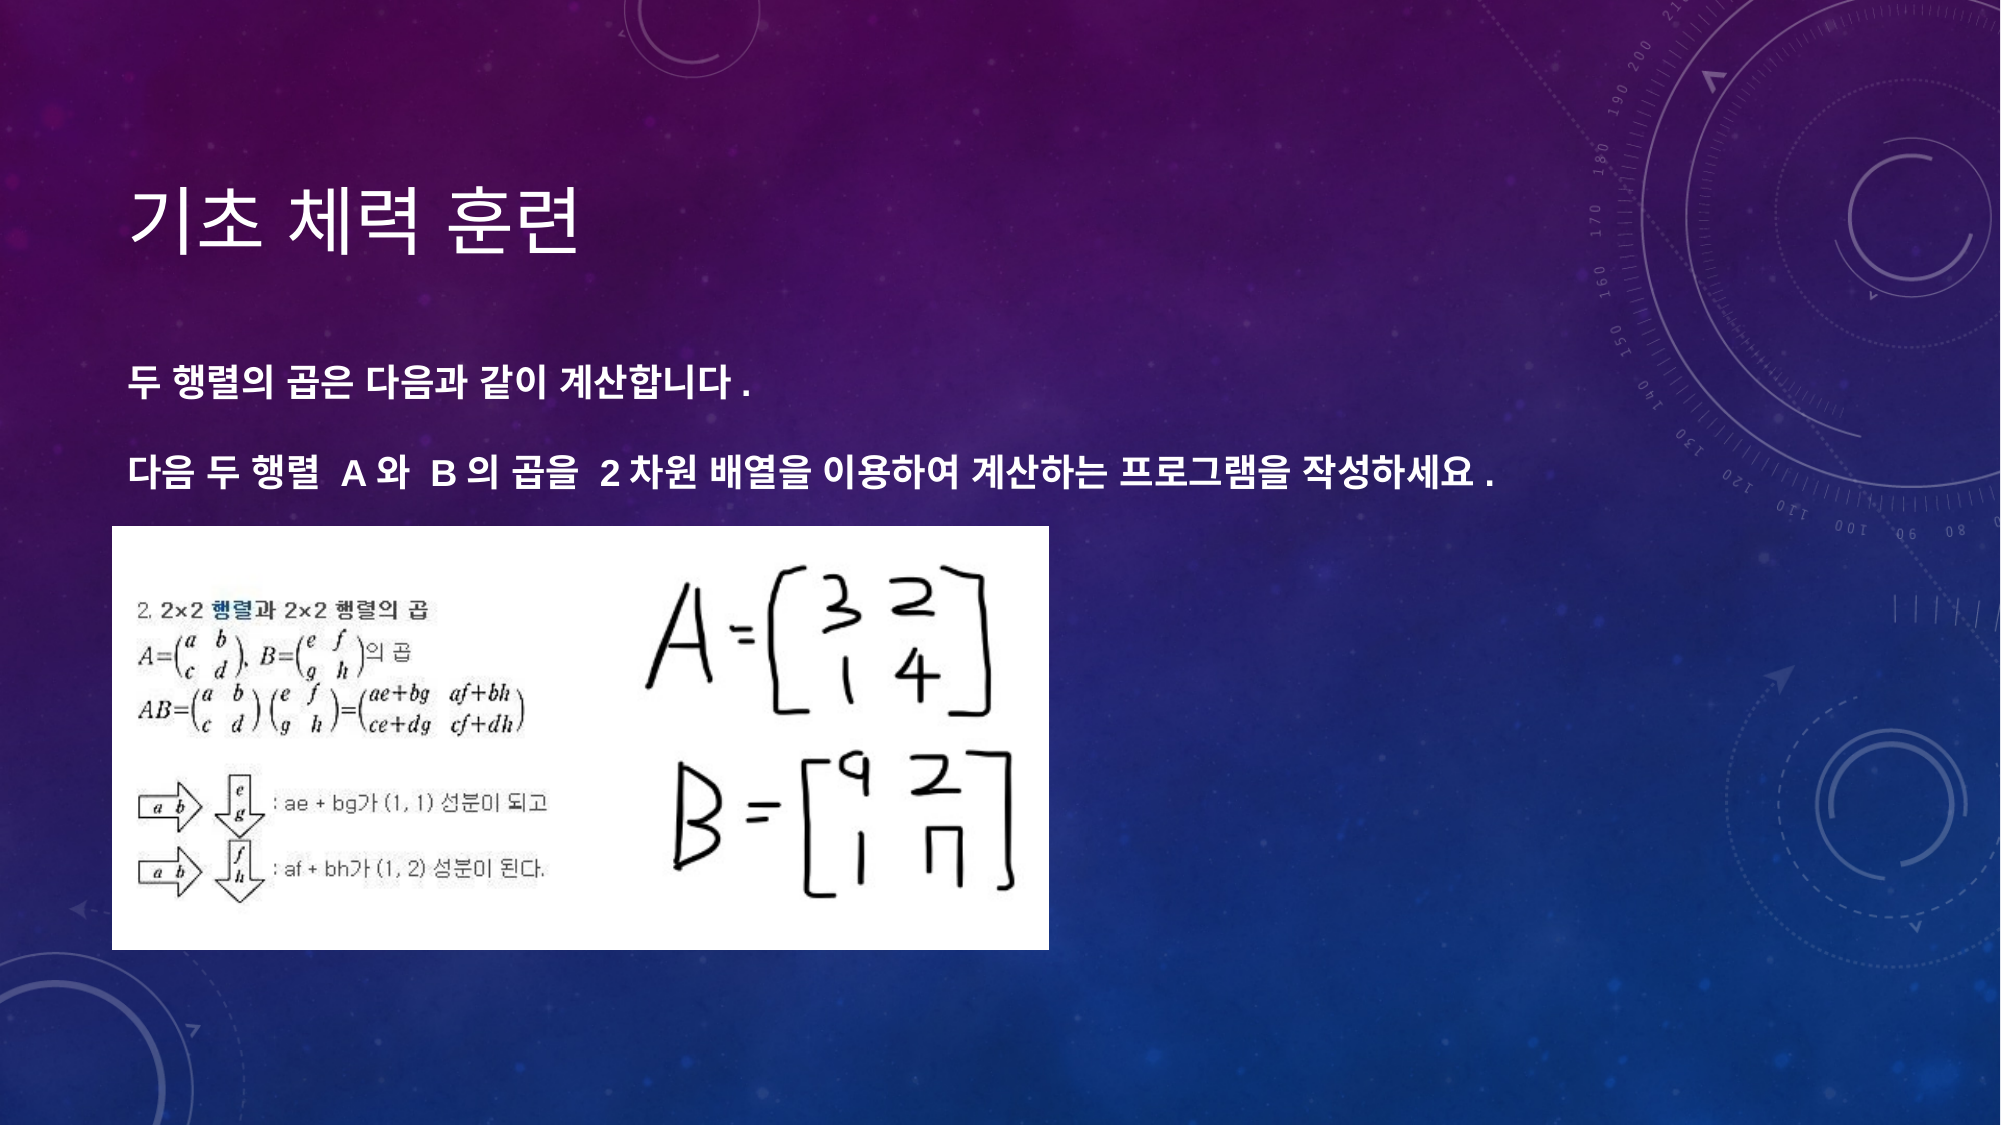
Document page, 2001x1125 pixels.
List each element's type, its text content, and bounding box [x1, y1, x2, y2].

title 기초 체력 훈련 [112, 99, 1775, 339]
list 두 행렬의 곱은 다음과 같이 계산합니다. 다음 두 행렬 A와 B의 곱을 2차원 배열을 이용하여 계산하는 프로그램을 작성하세요. [112, 351, 1775, 950]
picture [0, 0, 2001, 1125]
